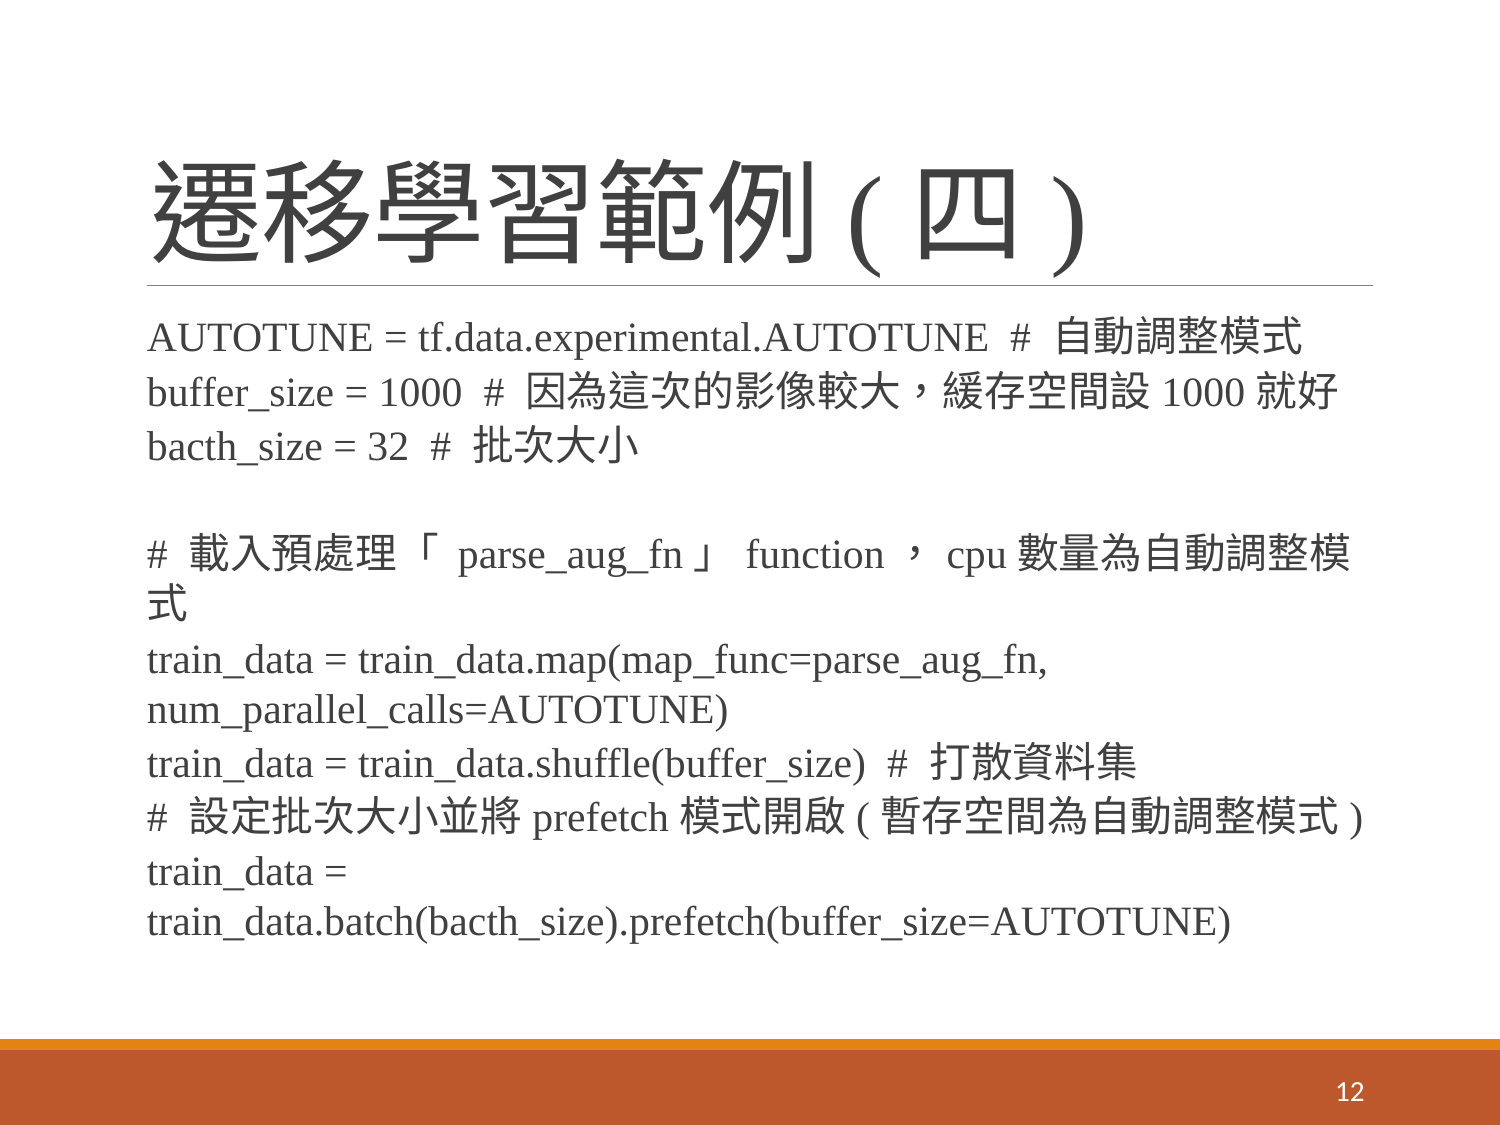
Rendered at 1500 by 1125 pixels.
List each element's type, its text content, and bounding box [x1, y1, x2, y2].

slide_number 11 [1218, 1059, 1380, 1120]
title 遷移學習範例(四) [135, 47, 1373, 285]
list AUTOTUNE = tf.data.experimental.AUTOTUNE # 自動調整模式 buffer_size = 1000 # 因為這次的影像較大，緩存空間設1000就好 bacth_size = 32 # 批次大小 # 載入預處理「 parse_aug_fn」function，cpu數量為自動調整模式 train_data = train_data.map(map_func=parse_aug_fn, num_parallel_calls=AUTOTUNE) train_data = train_data.shuffle(buffer_size) # 打散資料集 # 設定批次大小並將prefetch模式開啟(暫存空間為自動調整模式) train_data = train_data.batch(bacth_size).prefetch(buffer_size=AUTOTUNE) [135, 302, 1373, 963]
